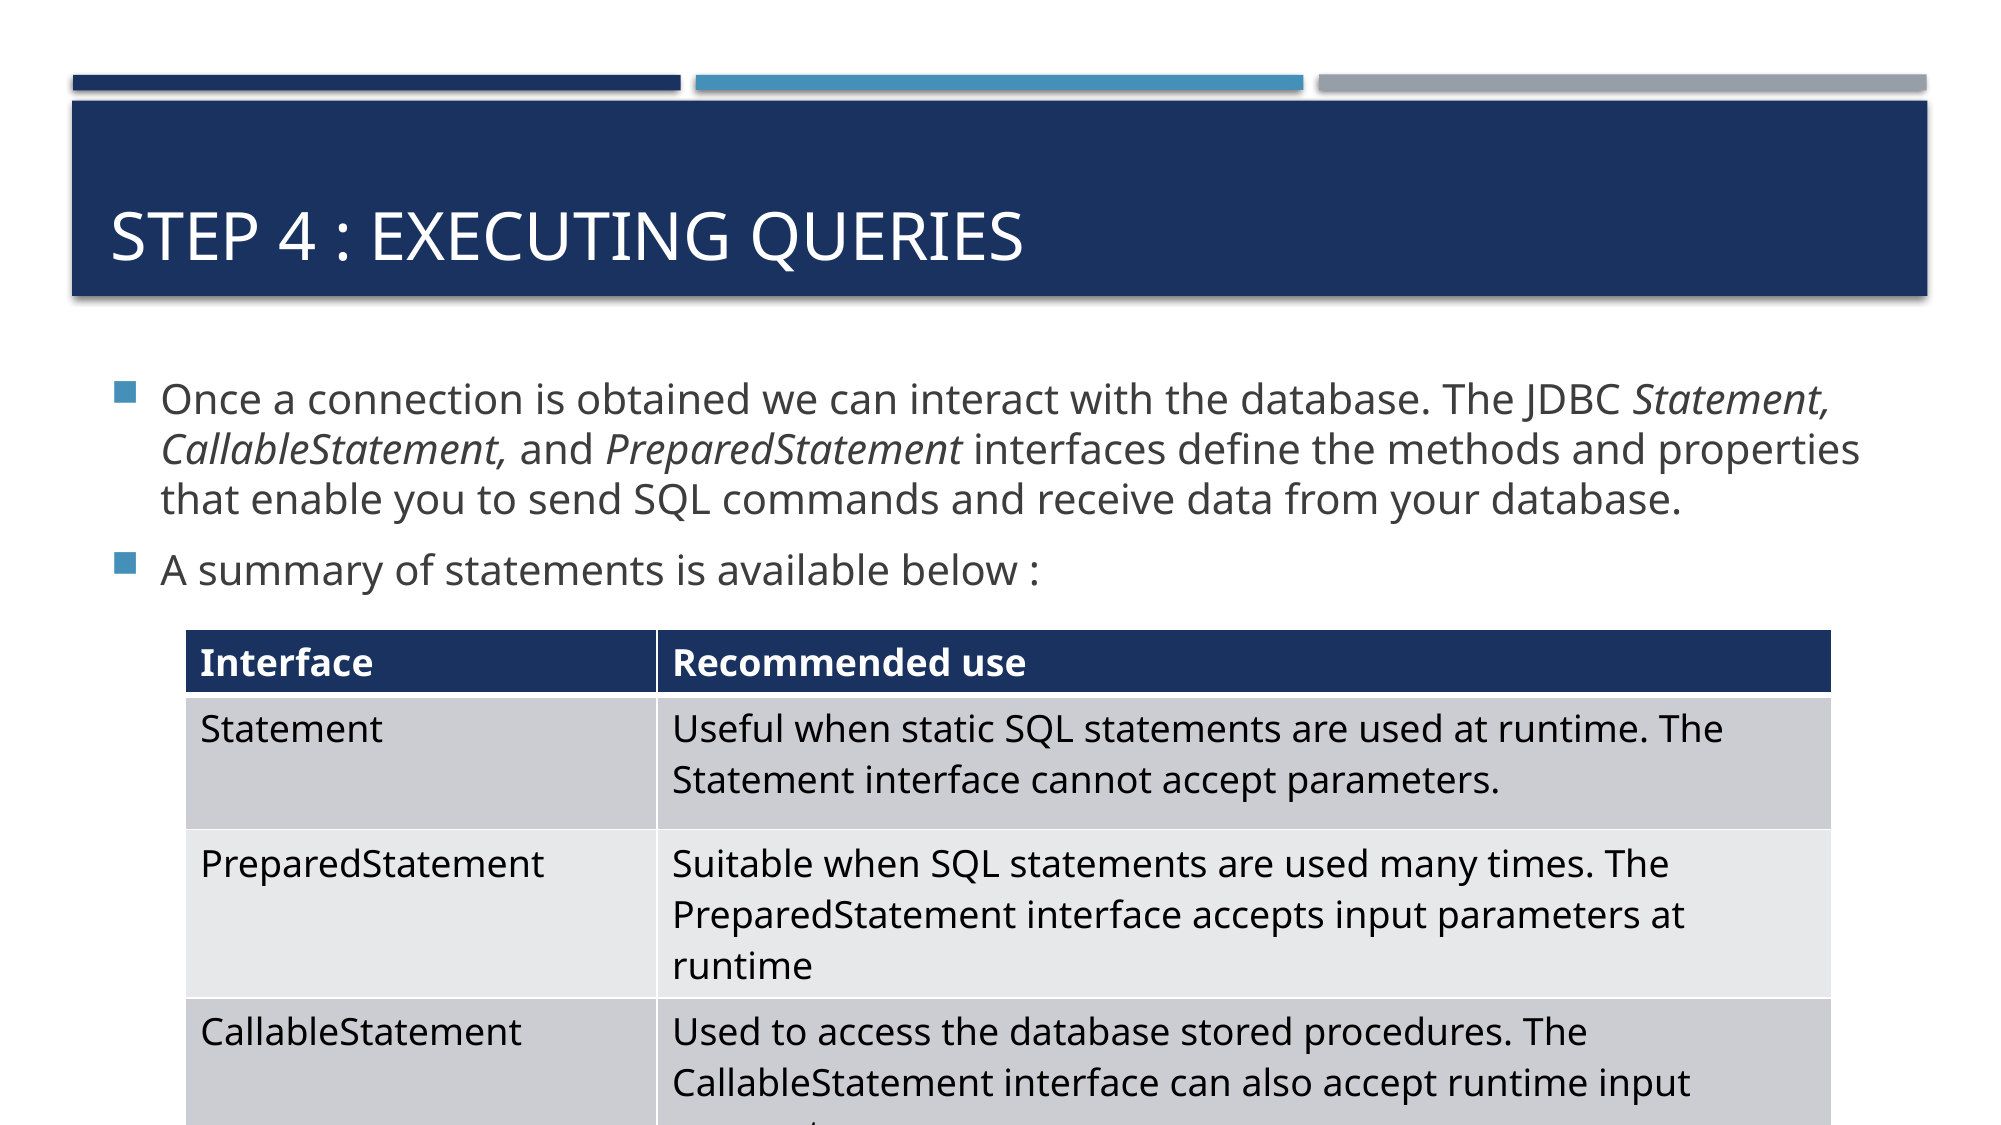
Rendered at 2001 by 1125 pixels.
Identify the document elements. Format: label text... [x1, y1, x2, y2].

table_cell Useful when static SQL statements are used at runtime. The Statement interface cannot accept parameters. [658, 698, 1831, 829]
table_cell Statement [186, 698, 656, 829]
table_cell Used to access the database stored procedures. The CallableStatement interface can also accept runtime input parameters. [658, 999, 1831, 1125]
table_header Interface [186, 630, 656, 692]
table_cell PreparedStatement [186, 830, 656, 997]
table_cell Suitable when SQL statements are used many times. The PreparedStatement interface accepts input parameters at runtime [658, 830, 1831, 997]
list Once a connection is obtained we can interact with the database. The JDBC Statement, CallableStatement, and PreparedStatement interfaces define the methods and properties that enable you to send SQL commands and receive data from your database. A summary of statements is available below : [95, 358, 1905, 963]
table_header Recommended use [658, 630, 1831, 692]
title Step 4 : executing queries [95, 115, 1905, 282]
table_cell CallableStatement [186, 999, 656, 1125]
